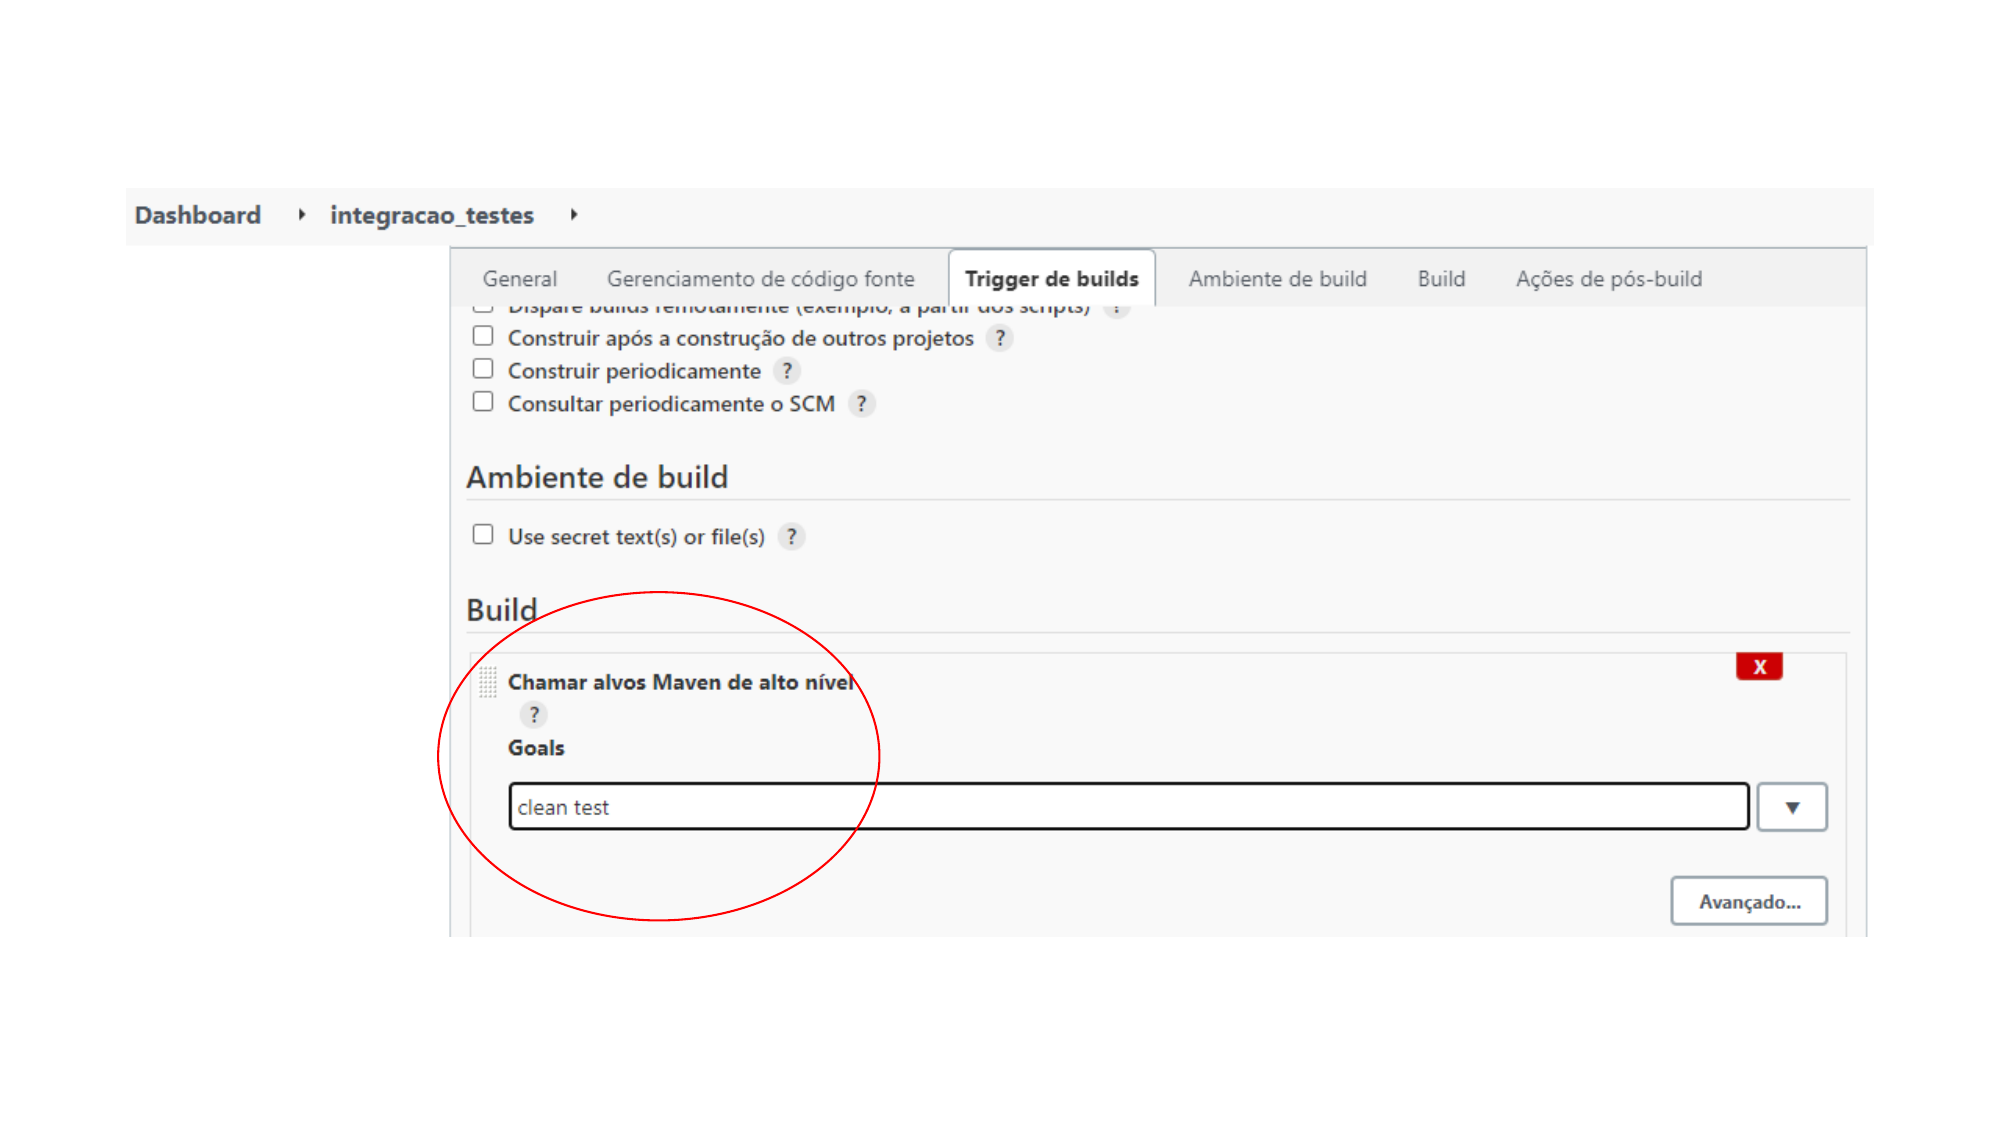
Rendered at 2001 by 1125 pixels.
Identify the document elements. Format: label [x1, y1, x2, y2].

picture [126, 188, 1874, 937]
